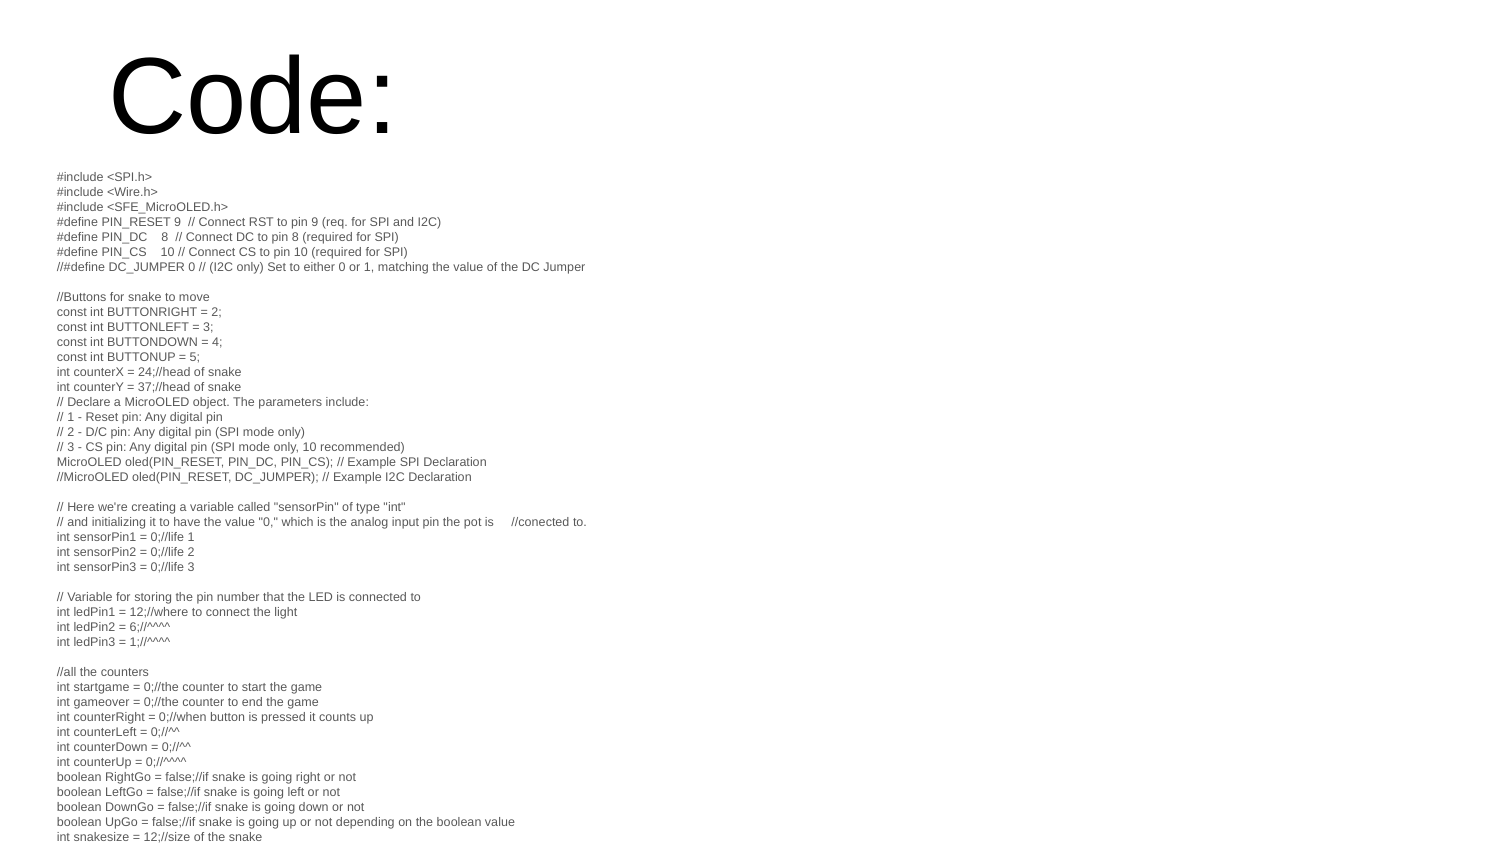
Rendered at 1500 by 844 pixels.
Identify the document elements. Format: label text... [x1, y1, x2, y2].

title Code: [51, 122, 455, 154]
subtitle #include <SPI.h> #include <Wire.h> #include <SFE_MicroOLED.h> #define PIN_RESET 9 // Connect RST to pin 9 (req. for SPI and I2C) #define PIN_DC 8 // Connect DC to pin 8 (required for SPI) #define PIN_CS 10 // Connect CS to pin 10 (required for SPI) //#define DC_JUMPER 0 // (I2C only) Set to either 0 or 1, matching the value of the DC Jumper //Buttons for snake to move const int BUTTONRIGHT = 2; const int BUTTONLEFT = 3; const int BUTTONDOWN = 4; const int BUTTONUP = 5; int counterX = 24;//head of snake int counterY = 37;//head of snake // Declare a MicroOLED object. The parameters include: // 1 - Reset pin: Any digital pin // 2 - D/C pin: Any digital pin (SPI mode only) // 3 - CS pin: Any digital pin (SPI mode only, 10 recommended) MicroOLED oled(PIN_RESET, PIN_DC, PIN_CS); // Example SPI Declaration //MicroOLED oled(PIN_RESET, DC_JUMPER); // Example I2C Declaration // Here we're creating a variable called "sensorPin" of type "int" // and initializing it to have the value "0," which is the analog input pin the pot is //conected to. int sensorPin1 = 0;//life 1 int sensorPin2 = 0;//life 2 int sensorPin3 = 0;//life 3 // Variable for storing the pin number that the LED is connected to int ledPin1 = 12;//where to connect the light int ledPin2 = 6;//^^^^ int ledPin3 = 1;//^^^^ //all the counters int startgame = 0;//the counter to start the game int gameover = 0;//the counter to end the game int counterRight = 0;//when button is pressed it counts up int counterLeft = 0;//^^ int counterDown = 0;//^^ int counterUp = 0;//^^^^ boolean RightGo = false;//if snake is going right or not boolean LeftGo = false;//if snake is going left or not boolean DownGo = false;//if snake is going down or not boolean UpGo = false;//if snake is going up or not depending on the boolean value int snakesize = 12;//size of the snake int snake[2000];//max snake size int RandomX = 10;//random int for the food int RandomY = 20;//^^^^ int lives = 3;//3 lives void hitting()//if the snake is hitting the wall or its self { if(counterX > 66 || counterY > 46 || counterX < 0 || counterY < 0)//if its hitting walls { lives = 0;//if it hits walls it dies automatically } int counterx = 0;//cords x for snake int countery = 1;//cords y for snake for(int counter = 0; counter < (snakesize-2)/2; counter++) { if((snake[counterx] == counterX) && (snake[countery] == counterY))//if snake hits itself minus 1 life { lives--;//minus 1 life } counterx = (counterx + 2);//add 2 to x counter countery = (countery + 2);//add 2 to y counter } }//end of void hitting(); void food()//food for snake { int oldsnakesize = snakesize;//size of snake before adding the extra 12 snakesize = (snakesize + 12);//adding 12 size to the snake int temp[snakesize];//a temporary snake array int lastx = snake[0];//the last x value of the snake int lasty = snake[1];// the last y value of the snake temp[0] = lastx;//setting the first 12 parts of the temporary snake to the last points of the real snake temp[1] = lasty; temp[2] = lastx; temp[3] = lasty; temp[4] = lastx; temp[5] = lasty; temp[6] = lastx; temp[7] = lasty; temp[8] = lastx; temp[9] = lasty; temp[10] = lastx; temp[11] = lasty;//^^^^^^^^^^^^^ int tempcounter = 12;//the counter for the temp snake to copy the real snakes values for(int counter = 0; counter < ((oldsnakesize)); counter++)//counting till it reaches the oldsnakesize { temp[tempcounter] = snake[counter];//copying the snake values to the temp value tempcounter++;//adding to the temp value } for(int counter = 0; counter < (snakesize); counter++)//counting till it reaches the real snakesize { snake[counter] = temp[counter];//replaces everything in snake to temp } }// end food(); void Move(String Direction)//direction depending on the button you press { if(Direction == "Right")//if button right is pressed { int xcounter = 0;//x counter int ycounter = 1;//y counter int counterxx = 2;//the second x counter int counteryy = 3;// the second y counter counterX++;//adding a 1 to the x value to its going in the direction of right for(int counter = 0; counter < snakesize/2; counter++)//counting from 0 to snakesize/2 { snake[xcounter] = snake[counterxx];//replace 1st x value with next x value in the array snake[ycounter] = snake[counteryy];//replace 1st y value with next x value in the array oled.pixel(snake[xcounter], snake[ycounter]);//place a pixel down in the new spot counterxx = (counterxx + 2);//adding to the counters counteryy = (counteryy + 2); xcounter = (xcounter + 2); ycounter = (ycounter + 2);//^^^^ } snake[snakesize-2] = counterX;//the head of snake is now added after the top is done calculating moving the entire array to the left with values snake[snakesize-1] = counterY; oled.display();//display the pixels that were added. delay(100);//delay so it doesnt spam } if(Direction == "Down")//The same concept as (Direction == "Right") { int xcounter = 0; int ycounter = 1; int counterxx = 2; int counteryy = 3; counterY++; for(int counter = 0; counter < snakesize/2; counter++) { snake[xcounter] = snake[counterxx]; snake[ycounter] = snake[counteryy]; oled.pixel(snake[xcounter], snake[ycounter]); counterxx = (counterxx + 2); counteryy = (counteryy + 2); xcounter = (xcounter + 2); ycounter = (ycounter + 2); } snake[snakesize-2] = counterX; snake[snakesize-1] = counterY; oled.display(); delay(100); } if(Direction == "Left")//The same concept as (Direction == "Right") { int xcounter = 0; int ycounter = 1; int counterxx = 2; int counteryy = 3; counterX--; for(int counter = 0; counter < snakesize/2; counter++) { snake[xcounter] = snake[counterxx]; snake[ycounter] = snake[counteryy]; oled.pixel(snake[xcounter], snake[ycounter]); counterxx = (counterxx + 2); counteryy = (counteryy + 2); xcounter = (xcounter + 2); ycounter = (ycounter + 2); } snake[snakesize-2] = counterX; snake[snakesize-1] = counterY; oled.display(); delay(100); } if(Direction == "Up")//The same concept as (Direction == "Right") { int xcounter = 0; int ycounter = 1; int counterxx = 2; int counteryy = 3; counterY--; for(int counter = 0; counter < snakesize/2; counter++) { snake[xcounter] = snake[counterxx]; snake[ycounter] = snake[counteryy]; oled.pixel(snake[xcounter], snake[ycounter]); counterxx = (counterxx + 2); counteryy = (counteryy + 2); xcounter = (xcounter + 2); ycounter = (ycounter + 2); } snake[snakesize-2] = counterX; snake[snakesize-1] = counterY; oled.display(); delay(100); } }//end of Move(); void setup() { //set ledPin (12) as an OUTPUT pinMode(ledPin1, OUTPUT);//setting up for the red lights to be outputs //set ledPin (6) as an OUTPUT pinMode(ledPin2, OUTPUT); //set ledPin (1) as an OUTPUT pinMode(ledPin3, OUTPUT); //buttons to be an input pinMode(BUTTONRIGHT, INPUT);//right button pinMode(BUTTONLEFT, INPUT);//left button pinMode(BUTTONDOWN, INPUT);//down button pinMode(BUTTONUP, INPUT);//up button randomSeed(analogRead(5));//makes it more random when using random(); // Before you can start using the OLED, call begin() to init // all of the pins and configure the OLED. oled.begin(); //for printing(debug tool) Serial.begin(9600); //array snake beginning snake[0] = 24 ;//adding the first part of the body(begging snake) snake[1] = 32 ; snake[2] = 24 ; snake[3] = 33 ; snake[4] = 24 ; snake[5] = 34 ; snake[6] = 24 ; snake[7] = 35 ; snake[8] = 24 ; snake[9] = 36 ; snake[10] = 24 ; snake[11] = 37 ; }//end of setup(); void loop() { if(startgame == 0)//beggining starting screen { oled.clear(!ALL);//clears last screen oled.setFontType(1); // Set the text to medium (6 columns, 3 rows worth of characters) oled.setCursor(0, 0);//sets the cursor to 0, 0 oled.print("Start game, press"); // Print a const string oled.display(); // Draw to the screen delay(2000); oled.clear(!ALL);//clears last screen oled.setCursor(0, 0);//sets the cursor to 0, 0 oled.print("right button"); // Print a const string oled.display(); // Draw to the screen delay(2000); startgame = 1;//so that it doesnt constantly repeat the starting screen } hitting();//checks to make sure the snake is not hitting itself or the walls //create a local variable (variable that can only be used inside of loop() to store //a sensor value called sensorValue int sensorValue1; //create a local variable (variable that can only be used inside of loop() to store //a sensor value called sensorValue int sensorValue2; //create a local variable (variable that can only be used inside of loop() to store //a sensor value called sensorValue int sensorValue3; //use the analogRead() function to read sensorPin and store the value in sensorValue sensorValue1 = analogRead(sensorPin1); //use the analogRead() function to read sensorPin and store the value in sensorValue sensorValue2 = analogRead(sensorPin2); //use the analogRead() function to read sensorPin and store the value in sensorValue sensorValue3 = analogRead(sensorPin3); if(lives == 3)//if you have 3 lives all 3 red lights are on { digitalWrite(ledPin3, HIGH);//HIGH makes the light turn on digitalWrite(ledPin2, HIGH); digitalWrite(ledPin1, HIGH); } if(lives == 2)//if you have 2 lives all 2 red lights are on { digitalWrite(ledPin3, LOW);//LOW makes the light turn off digitalWrite(ledPin2, HIGH); digitalWrite(ledPin1, HIGH); } if(lives == 1)//if you have 1 life all 1 red lights are on { digitalWrite(ledPin3, LOW); digitalWrite(ledPin2, LOW); digitalWrite(ledPin1, HIGH); } if(lives == 0)//if you have 0 lives iits none lit and a gameover { digitalWrite(ledPin3, LOW); digitalWrite(ledPin2, LOW); digitalWrite(ledPin1, LOW); } oled.clear(!ALL);//clears last screen oled.rect(0, 0, LCDWIDTH, LCDHEIGHT); // Draw a rectange around the screen as a barrier oled.display(); // Draw to the screen //food placement oled.pixel(RandomX, RandomY); oled.display(); //button stuff // local variable to hold the pushbutton states int buttonStateRight; int buttonStateLeft; int buttonStateDown; int buttonStateUp; //read the digital state of BUTTONPIN with digitalRead() function and store the //value in buttonState variable buttonStateRight = digitalRead(BUTTONRIGHT); buttonStateLeft = digitalRead(BUTTONLEFT); buttonStateDown = digitalRead(BUTTONDOWN); buttonStateUp = digitalRead(BUTTONUP); //button counters if(RightGo == false && LeftGo == false)//if the button for going right is off and left is off then you can go right { if (buttonStateRight == LOW) //if the button is being pressed { counterRight++;//adds 1 to the counter delay(150); } } if(RightGo == false && LeftGo == false)//if the button for going left is off and right is off then you can go left { if (buttonStateLeft == LOW) { counterLeft++;; delay(150); } } if(UpGo == false && DownGo == false)//if the button for going down is off and up is off then you can go down { if (buttonStateDown == LOW) { counterDown++; delay(150); } } if(UpGo == false && DownGo == false)//if the button for going up is off and down is off then you can go up { if (buttonStateUp == LOW) { counterUp++; delay(150); } }//end of button counters //what the counters do if (counterRight == 1) { RightGo = true;//tells the snake that it go in this direction untill told otherwise by setting this false and setting another direction true LeftGo = false; DownGo = false; UpGo = false; Move("Right");//calls Move(); telling the snake to move Right counterRight = 0; } if (counterLeft == 1) { RightGo = false; LeftGo = true;//tells the snake that it go in this direction untill told otherwise by setting this false and setting another direction true DownGo = false; UpGo = false; Move("Left");//calls Move(); telling the snake to move Left counterLeft = 0; } if (counterUp == 1) { RightGo = false; LeftGo = false; DownGo = false; UpGo = true; //tells the snake that it go in this direction untill told otherwise by setting this false and setting another direction true Move("Up");//calls Move(); telling the snake to move Up counterUp = 0; } if (counterDown == 1) { RightGo = false; LeftGo = false; DownGo = true;//tells the snake that it go in this direction untill told otherwise by setting this false and setting another direction true UpGo = false; Move("Down");//calls Move(); telling the snake to move Down counterDown = 0; }//end of what counters do //snake code if(lives > 0)//as long as you have more than 0 lives this happens { if (RightGo == true)//right movement of snake { RightGo = true;//tells the snake that it go in this direction untill told otherwise by setting this false and setting another direction true LeftGo = false; DownGo = false; UpGo = false; if (counterX == RandomX && counterY == RandomY)//checks if the snake is on the food { RandomX = random(65);//sets a new place for the food RandomY = random(45);//sets a new place for the food food();//calls on food(); making the snake grow } int xcounter = 0;//x counter int ycounter = 1;//y counter int counterxx = 2;// second x counter int counteryy = 3;// second y counter counterX++;//adding 1 to the X value making it go Right for(int counter = 0; counter < snakesize/2; counter++)//from 0 to snakesize/2 do this: { snake[xcounter] = snake[counterxx];//all code below moves the snake in the array leaving the last value empty snake[ycounter] = snake[counteryy]; oled.pixel(snake[xcounter], snake[ycounter]);//places down a pixel for the snake counterxx = (counterxx + 2); counteryy = (counteryy + 2); xcounter = (xcounter + 2); ycounter = (ycounter + 2); } snake[snakesize-2] = counterX;//this fills the last value of the snake snake[snakesize-1] = counterY; oled.display();//display the snake delay(100); }//end of right movement if (LeftGo == true)//start of snake left movement and same concept as Right movement { RightGo = false; LeftGo = true; DownGo = false; UpGo = false; if (counterX == RandomX && counterY == RandomY) { RandomX = random(65); RandomY = random(45); food(); } int xcounter = 0; int ycounter = 1; int counterxx = 2; int counteryy = 3; counterX--; for(int counter = 0; counter < snakesize/2; counter++) { snake[xcounter] = snake[counterxx]; snake[ycounter] = snake[counteryy]; oled.pixel(snake[xcounter], snake[ycounter]); counterxx = (counterxx + 2); counteryy = (counteryy + 2); xcounter = (xcounter + 2); ycounter = (ycounter + 2); } snake[snakesize-2] = counterX; snake[snakesize-1] = counterY; oled.display(); delay(100); }//end of snake left movement if (UpGo == true)//start of up snake movement and same concept as Right movement { RightGo = false; LeftGo = false; DownGo = false; UpGo = true; if (counterX == RandomX && counterY == RandomY) { RandomX = random(65); RandomY = random(45); food(); } int xcounter = 0; int ycounter = 1; int counterxx = 2; int counteryy = 3; counterY--; for(int counter = 0; counter < snakesize/2; counter++) { snake[xcounter] = snake[counterxx]; snake[ycounter] = snake[counteryy]; oled.pixel(snake[xcounter], snake[ycounter]); counterxx = (counterxx + 2); counteryy = (counteryy + 2); xcounter = (xcounter + 2); ycounter = (ycounter + 2); } snake[snakesize-2] = counterX; snake[snakesize-1] = counterY; oled.display(); delay(100); }//end of Up snake movement if (DownGo == true)//start of snake down movement and same concept as Right movement { RightGo = false; LeftGo = false; DownGo = true; UpGo = false; if (counterX == RandomX && counterY == RandomY) { RandomX = random(65); RandomY = random(45); food(); } int xcounter = 0; int ycounter = 1; int counterxx = 2; int counteryy = 3; counterY++; for(int counter = 0; counter < snakesize/2; counter++) { snake[xcounter] = snake[counterxx]; snake[ycounter] = snake[counteryy]; oled.pixel(snake[xcounter], snake[ycounter]); counterxx = (counterxx + 2); counteryy = (counteryy + 2); xcounter = (xcounter + 2); ycounter = (ycounter + 2); } snake[snakesize-2] = counterX; snake[snakesize-1] = counterY; oled.display(); delay(100); }//end of snake down movement }//end of snake code as well else//if you have 0 lives gameover = 1;//sets the counter gameover to 1 if (gameover == 1)//if gameover counter is equal to 1 it will do the end scene { //gameover oled.clear(!ALL);//clears last screen oled.setCursor(0, 0);//sets cursor at (0, 0) oled.setFontType(1);// Set the text to medium (6 columns, 3 rows worth of characters) oled.print(" Game Over");// Print a const string saying Game Over oled.display(); //Draw to the screen delay(3000);//delay long enough for them to read screen oled.clear(!ALL);//clears last screen oled.setFontType(1);// Set the text to medium (6 columns, 3 rows worth of characters) oled.setCursor(0, 0);//sets cursor at 0,0 oled.print(" Score: ");//Print a const string of the Score oled.print(snakesize);//Print a const string of the size of the snake which is your score oled.display(); // Draw to the screen delay(3000);//long enough delay to see the score oled.clear(ALL);//clears last screen startgame = 0;//the rest below is resetting the whole game back to the original values to play the snake game again! gameover = 0; counterRight = 0; counterLeft = 0; counterDown = 0; counterUp = 0; RightGo = false; LeftGo = false; DownGo = false; UpGo = false; snakesize = 12; counterX = 24; counterY = 37; lives = 3; int temp[snakesize]; for(int counter = 0; counter < (snakesize); counter++)//this resets the snake array so that it is clear { snake[counter] = temp[counter]; } } }//end loop();//final end of the code and game hope you enjoy. [41, 154, 1440, 835]
